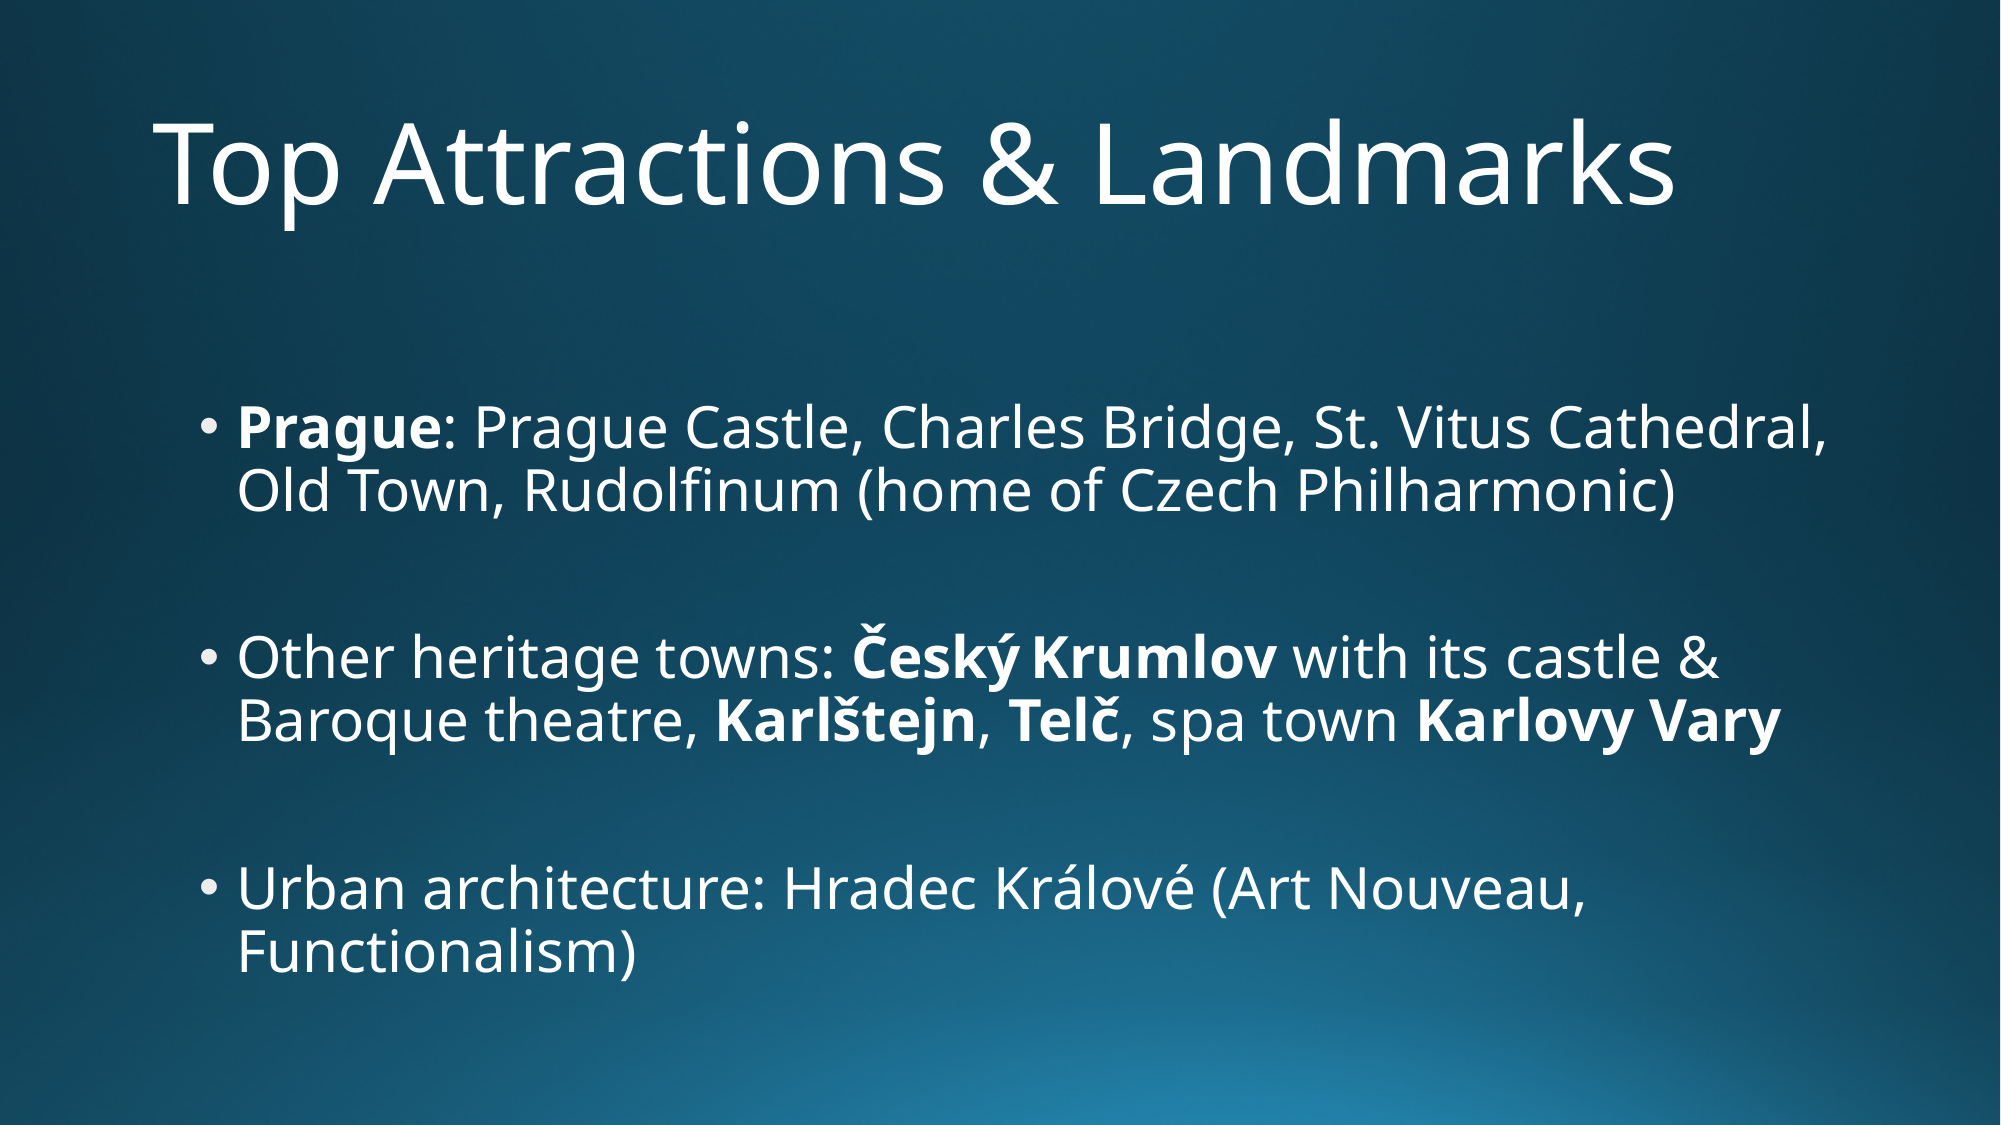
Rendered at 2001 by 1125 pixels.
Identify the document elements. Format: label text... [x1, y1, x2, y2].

picture [0, 0, 2001, 1125]
title Top Attractions & Landmarks [137, 59, 1863, 278]
list Prague: Prague Castle, Charles Bridge, St. Vitus Cathedral, Old Town, Rudolfinum (home of Czech Philharmonic) Other heritage towns: Český Krumlov with its castle & Baroque theatre, Karlštejn, Telč, spa town Karlovy Vary Urban architecture: Hradec Králové (Art Nouveau, Functionalism) [183, 299, 1863, 1014]
